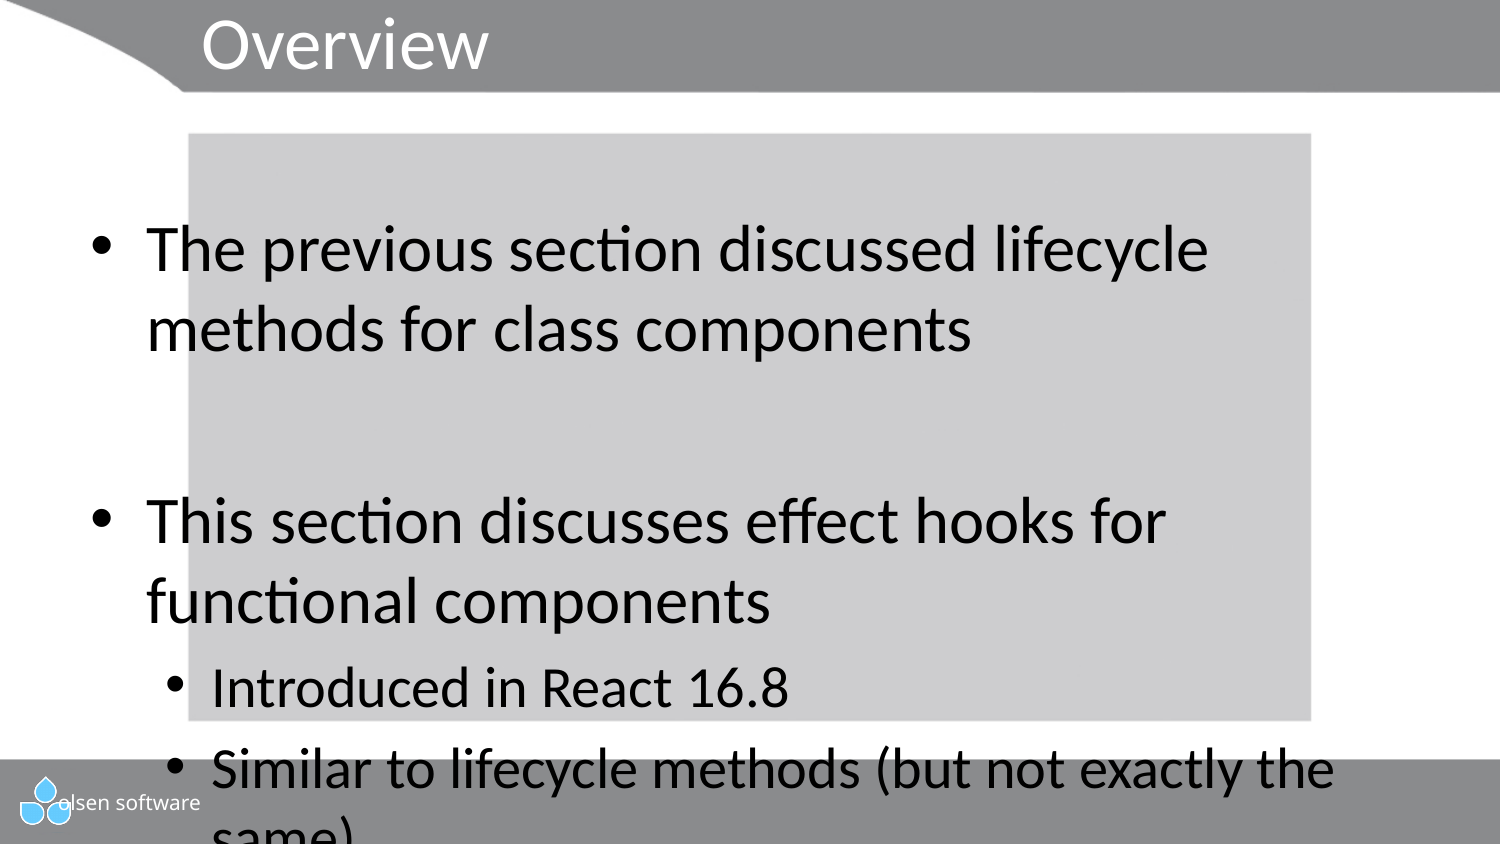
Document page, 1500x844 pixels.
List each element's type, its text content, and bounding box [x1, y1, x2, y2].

list The previous section discussed lifecycle methods for class components This section discusses effect hooks for functional components Introduced in React 16.8 Similar to lifecycle methods (but not exactly the same) [75, 196, 1425, 754]
title Overview [186, 0, 1425, 79]
picture [0, 0, 1500, 844]
